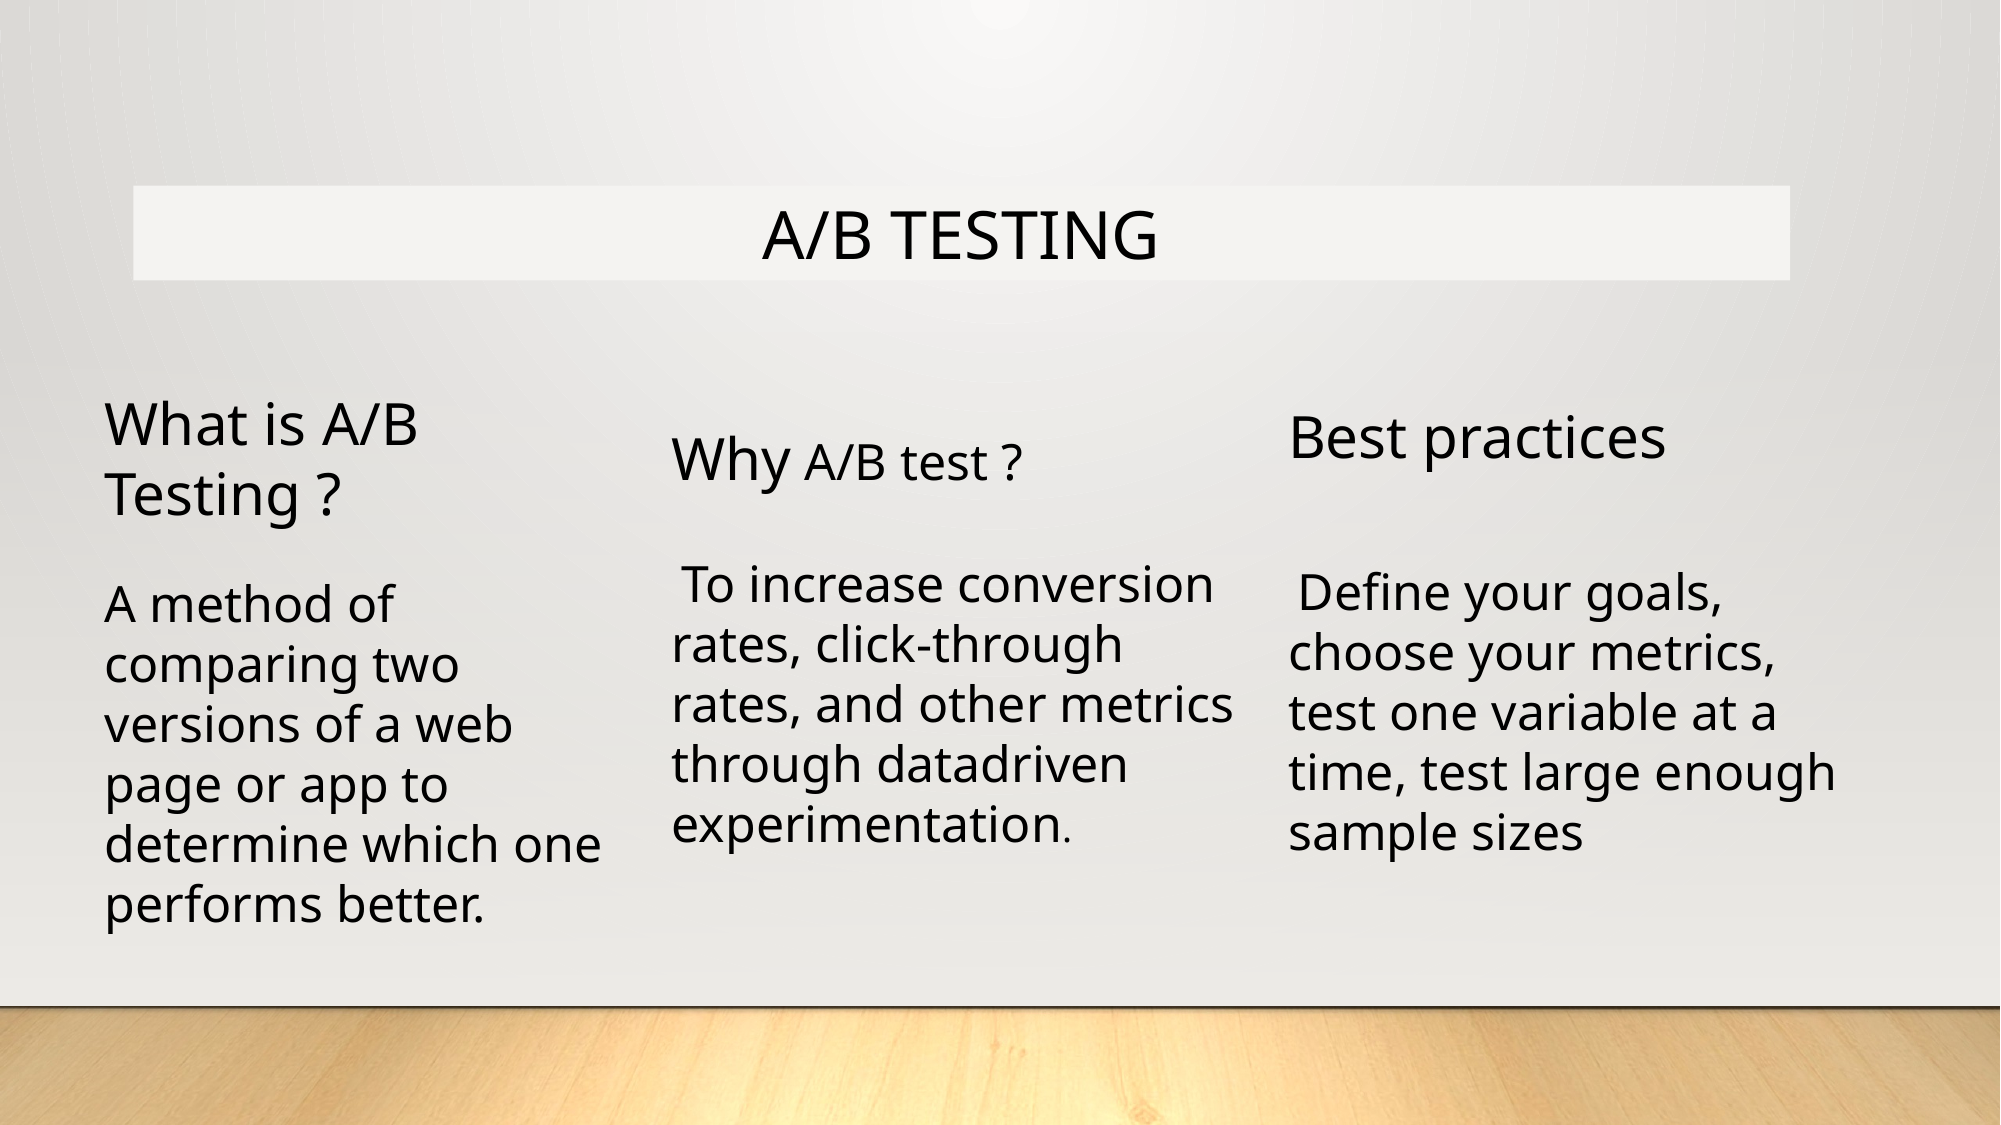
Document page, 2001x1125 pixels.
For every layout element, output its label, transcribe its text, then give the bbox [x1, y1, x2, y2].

text_box Why A/B test ? To increase conversion rates, click-through rates, and other metrics through datadriven experimentation. [656, 380, 1260, 860]
picture [0, 1006, 2000, 1125]
text_box A/B TESTING [133, 185, 1791, 281]
text_box Best practices Define your goals, choose your metrics, test one variable at a time, test large enough sample sizes [1273, 393, 1892, 868]
text_box What is A/B Testing ? A method of comparing two versions of a web page or app to determine which one performs better. [90, 379, 625, 940]
